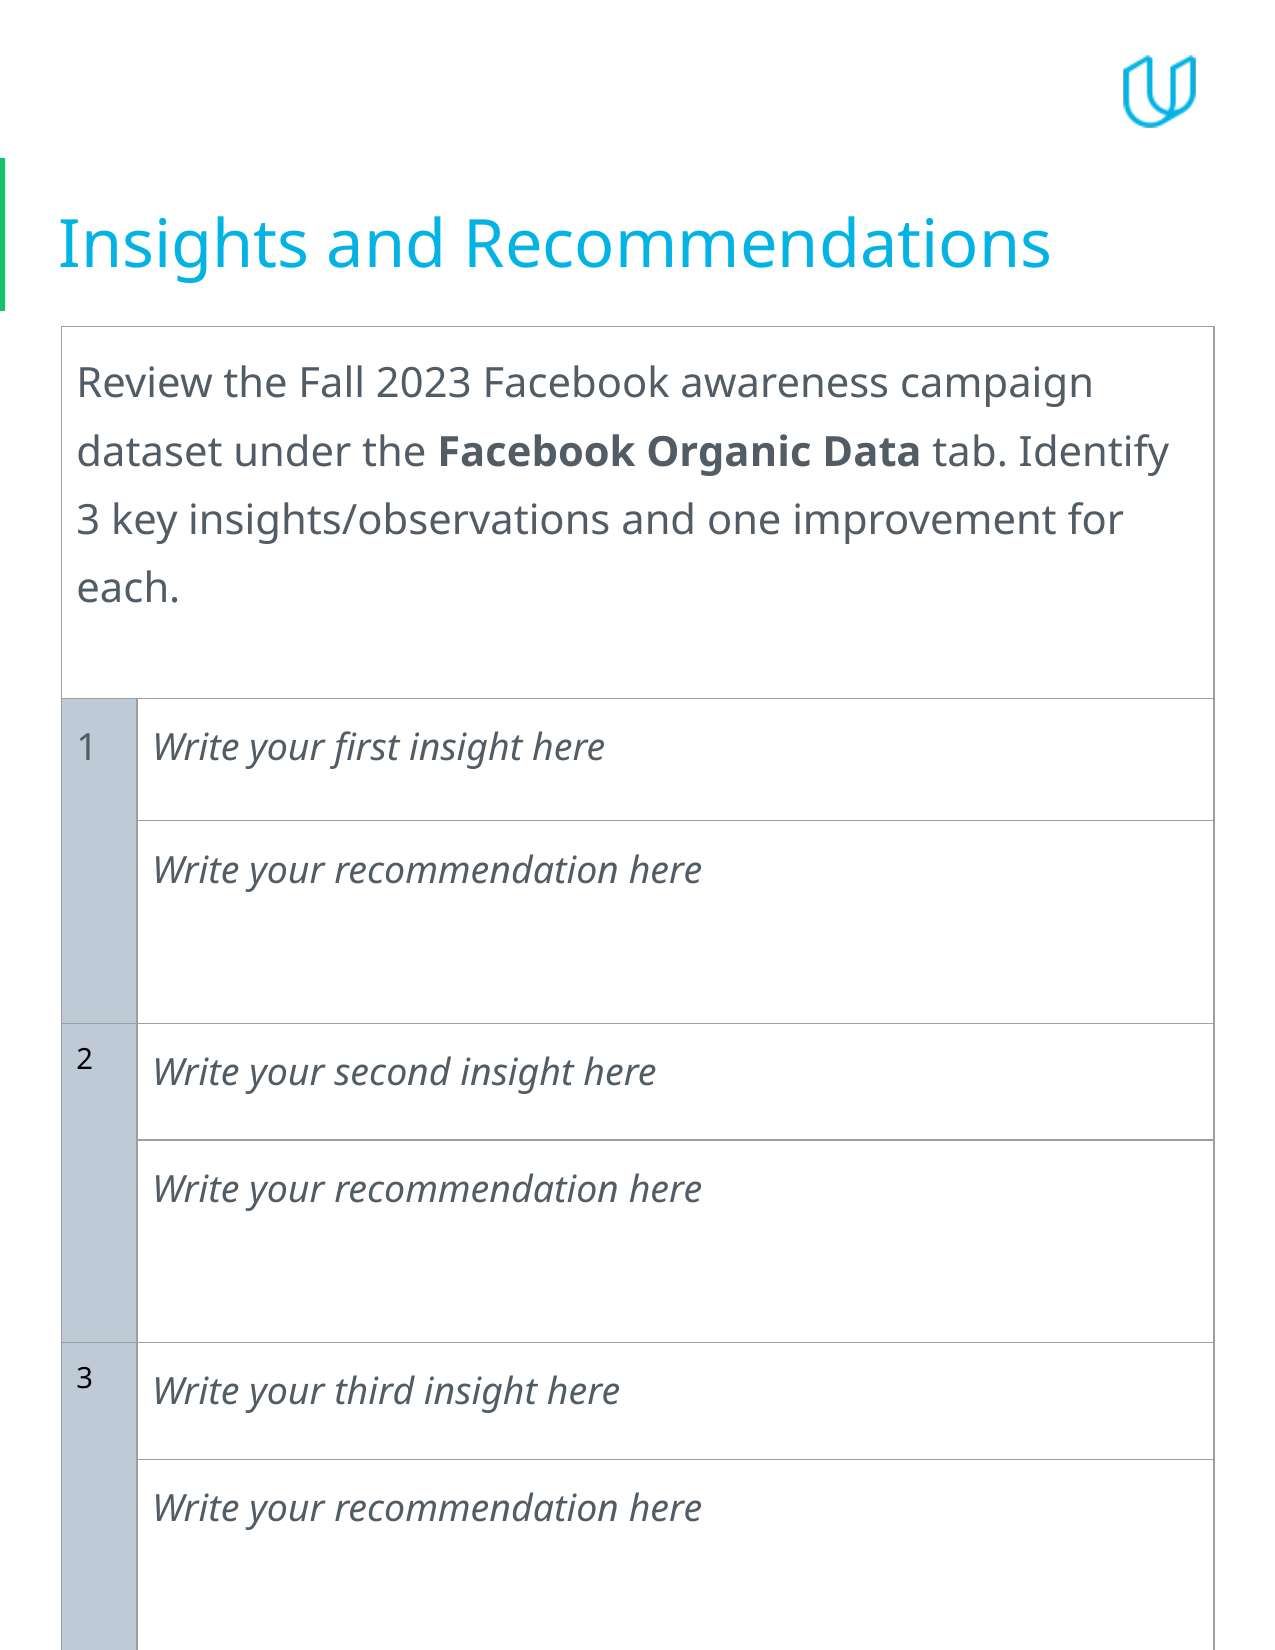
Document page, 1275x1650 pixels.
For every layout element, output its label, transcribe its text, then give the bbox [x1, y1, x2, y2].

table_cell Write your second insight here [138, 1024, 1213, 1139]
table_cell 2 [62, 1024, 136, 1342]
title Insights and Recommendations [43, 142, 1232, 327]
table_cell 1 [62, 699, 136, 1023]
table_header Review the Fall 2023 Facebook awareness campaign dataset under the Facebook Organic Data tab. Identify 3 key insights/observations and one improvement for each. [62, 327, 1213, 698]
table_cell Write your recommendation here [138, 1460, 1213, 1650]
picture [1088, 20, 1232, 142]
table_cell Write your recommendation here [138, 1141, 1213, 1342]
table_cell Write your recommendation here [138, 821, 1213, 1023]
table_cell Write your first insight here [138, 699, 1213, 820]
table_cell Write your third insight here [138, 1343, 1213, 1459]
table_cell 3 [62, 1343, 136, 1650]
